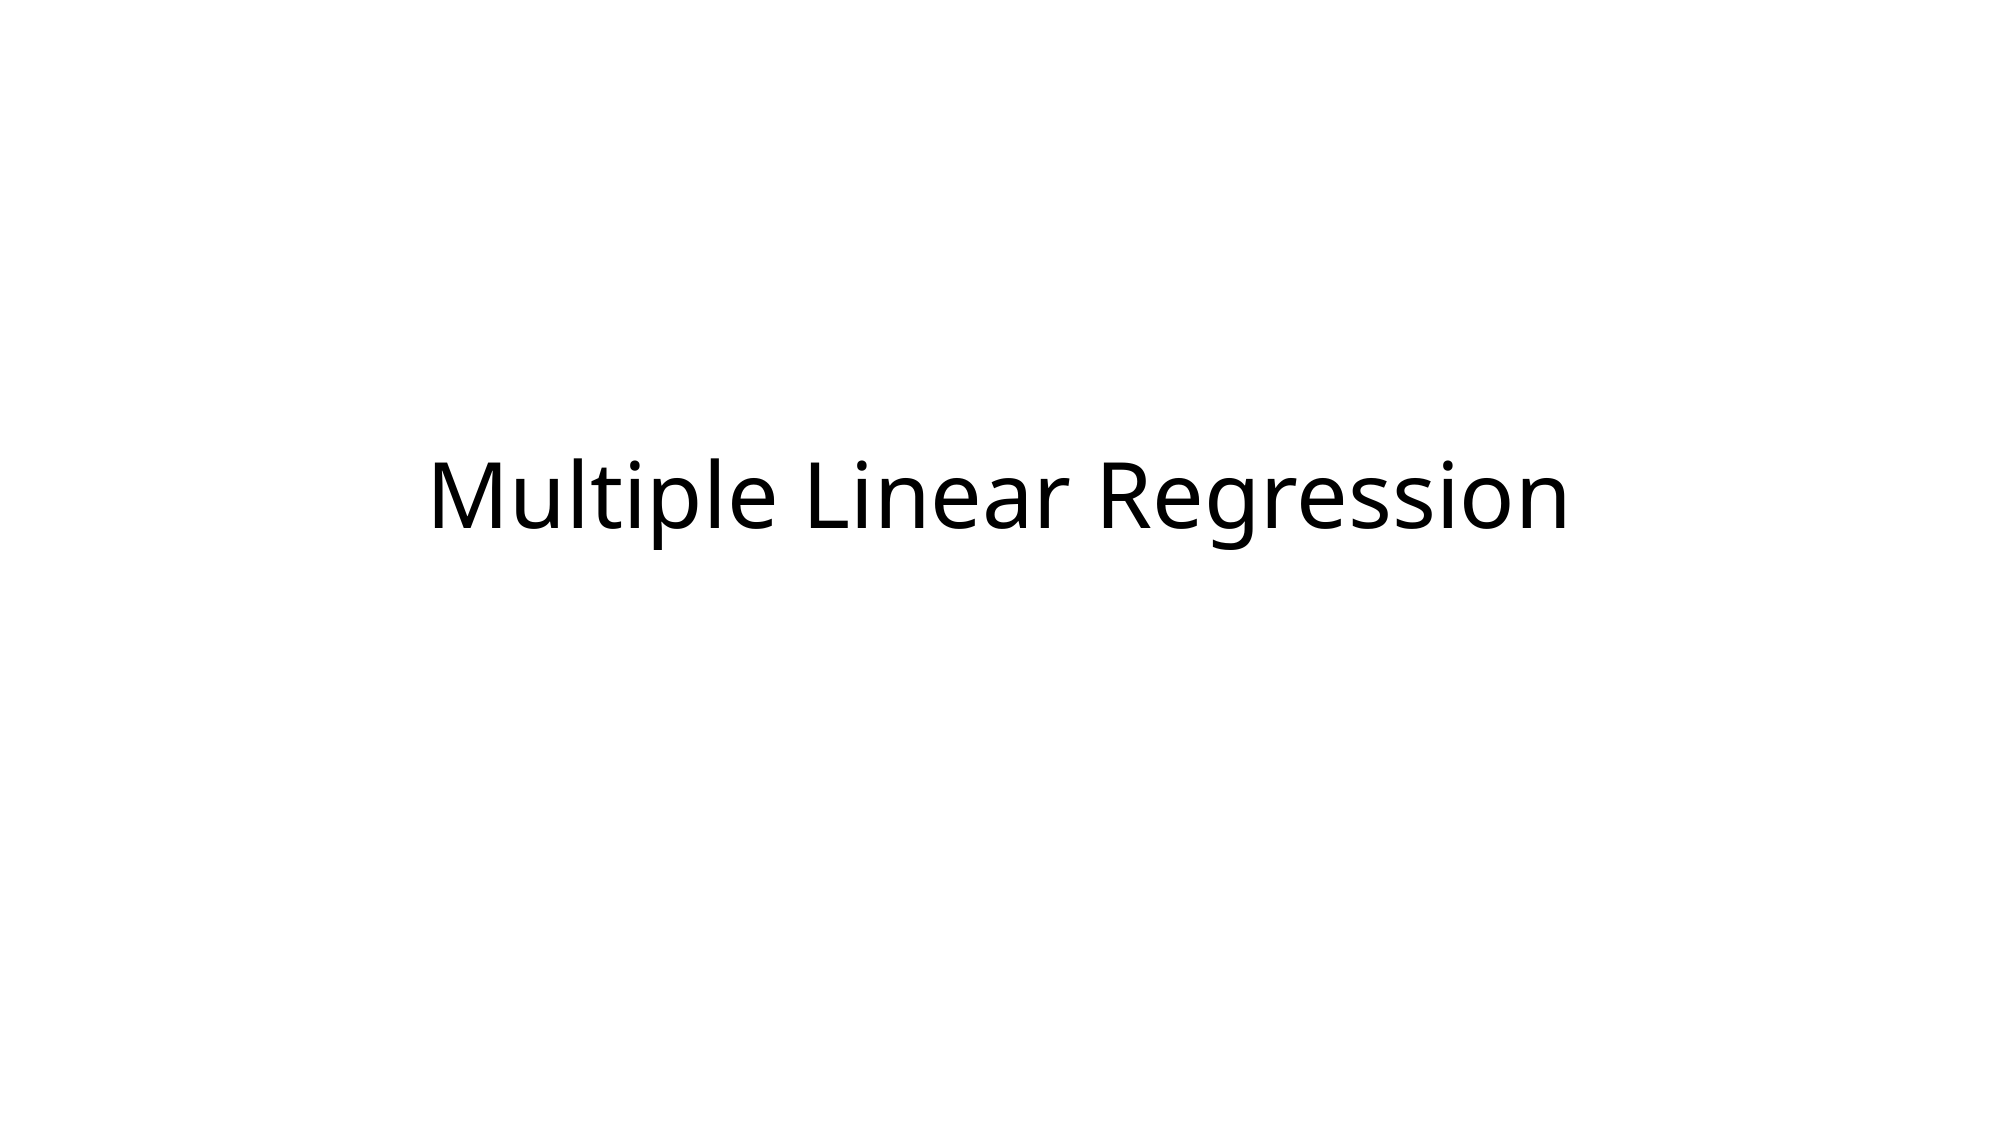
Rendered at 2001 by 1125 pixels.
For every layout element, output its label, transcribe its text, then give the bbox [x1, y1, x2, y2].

title Multiple Linear Regression [137, 389, 1863, 608]
